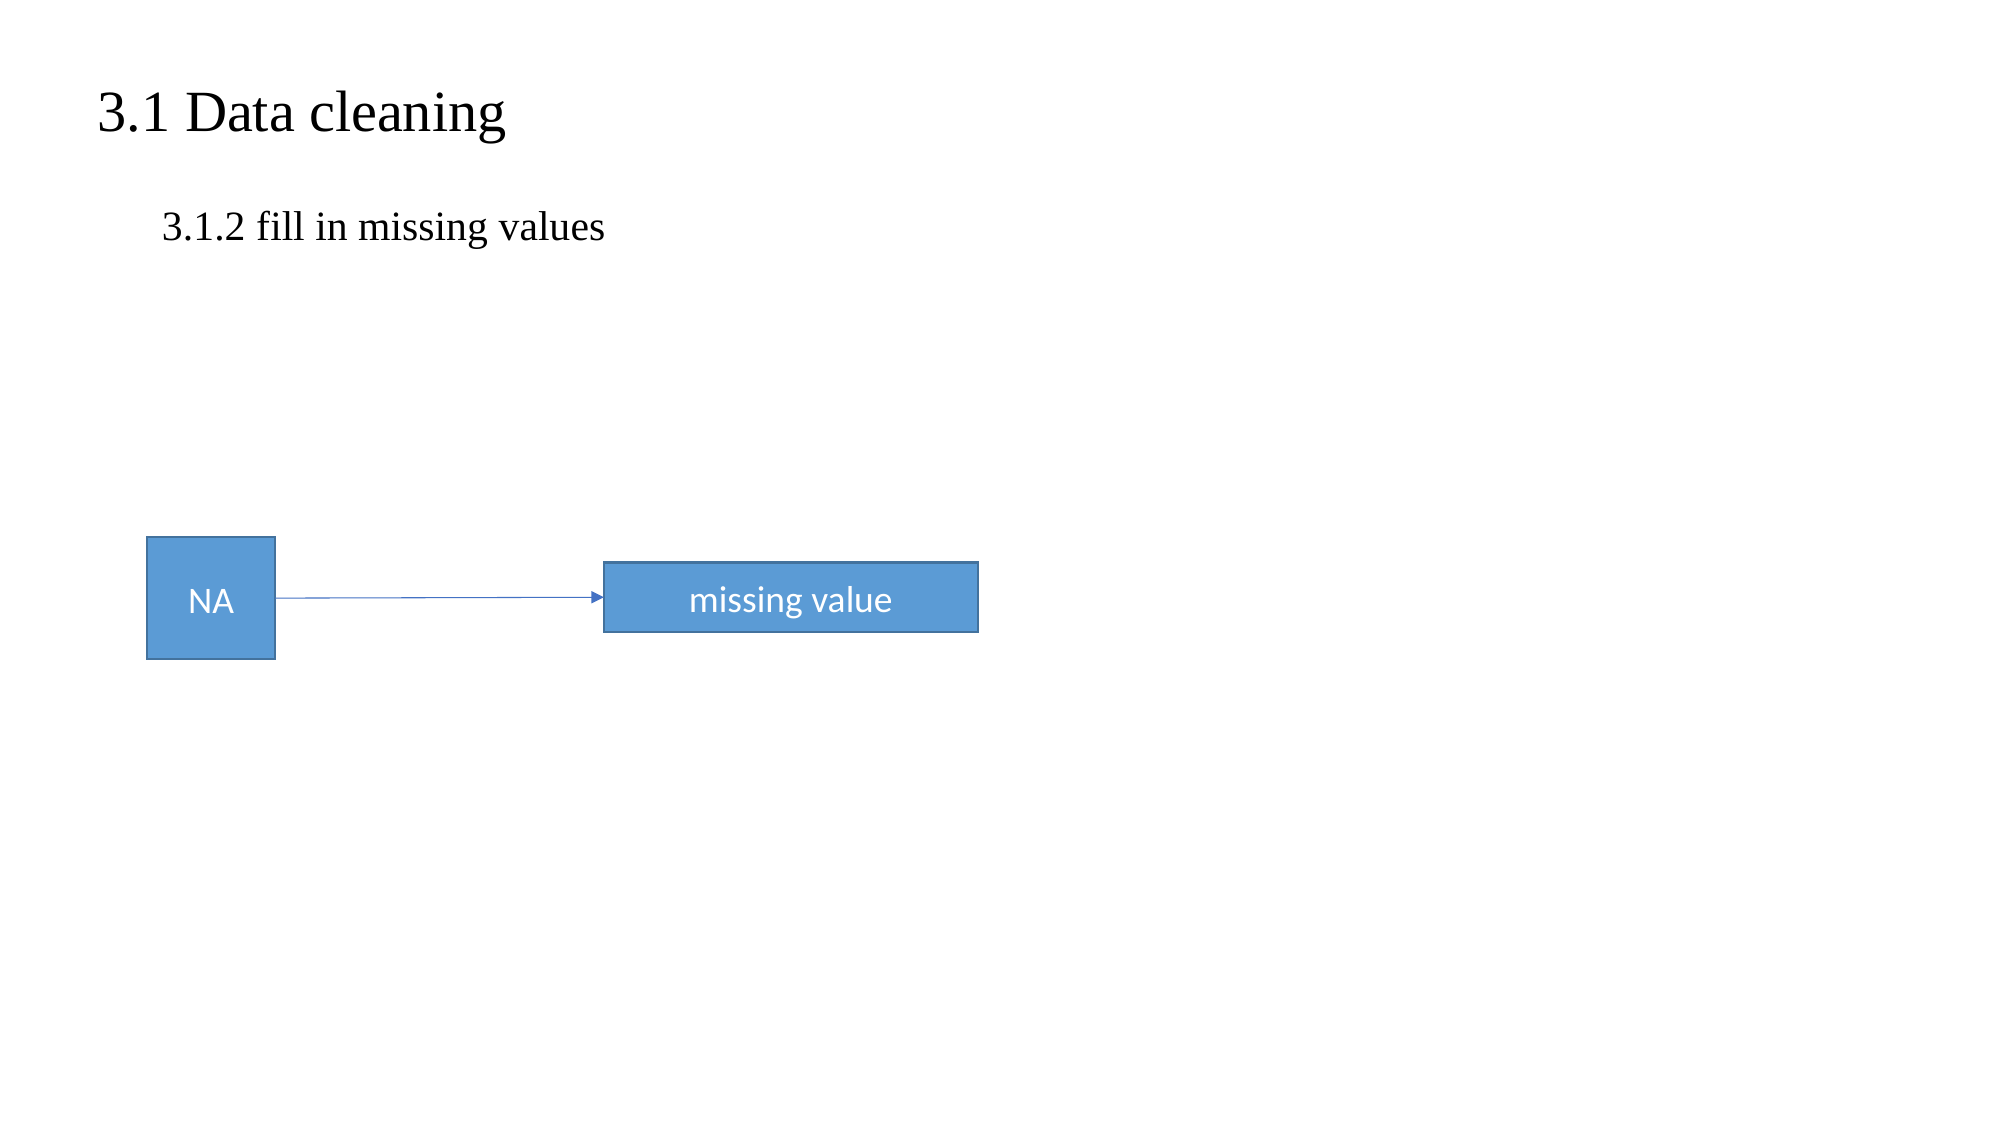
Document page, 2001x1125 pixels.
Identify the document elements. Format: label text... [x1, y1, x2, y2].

title 3.1 Data cleaning [82, 25, 1329, 152]
text_box NA [146, 536, 276, 660]
text_box 3.1.2 fill in missing values [147, 191, 649, 257]
text_box missing value [603, 561, 979, 633]
